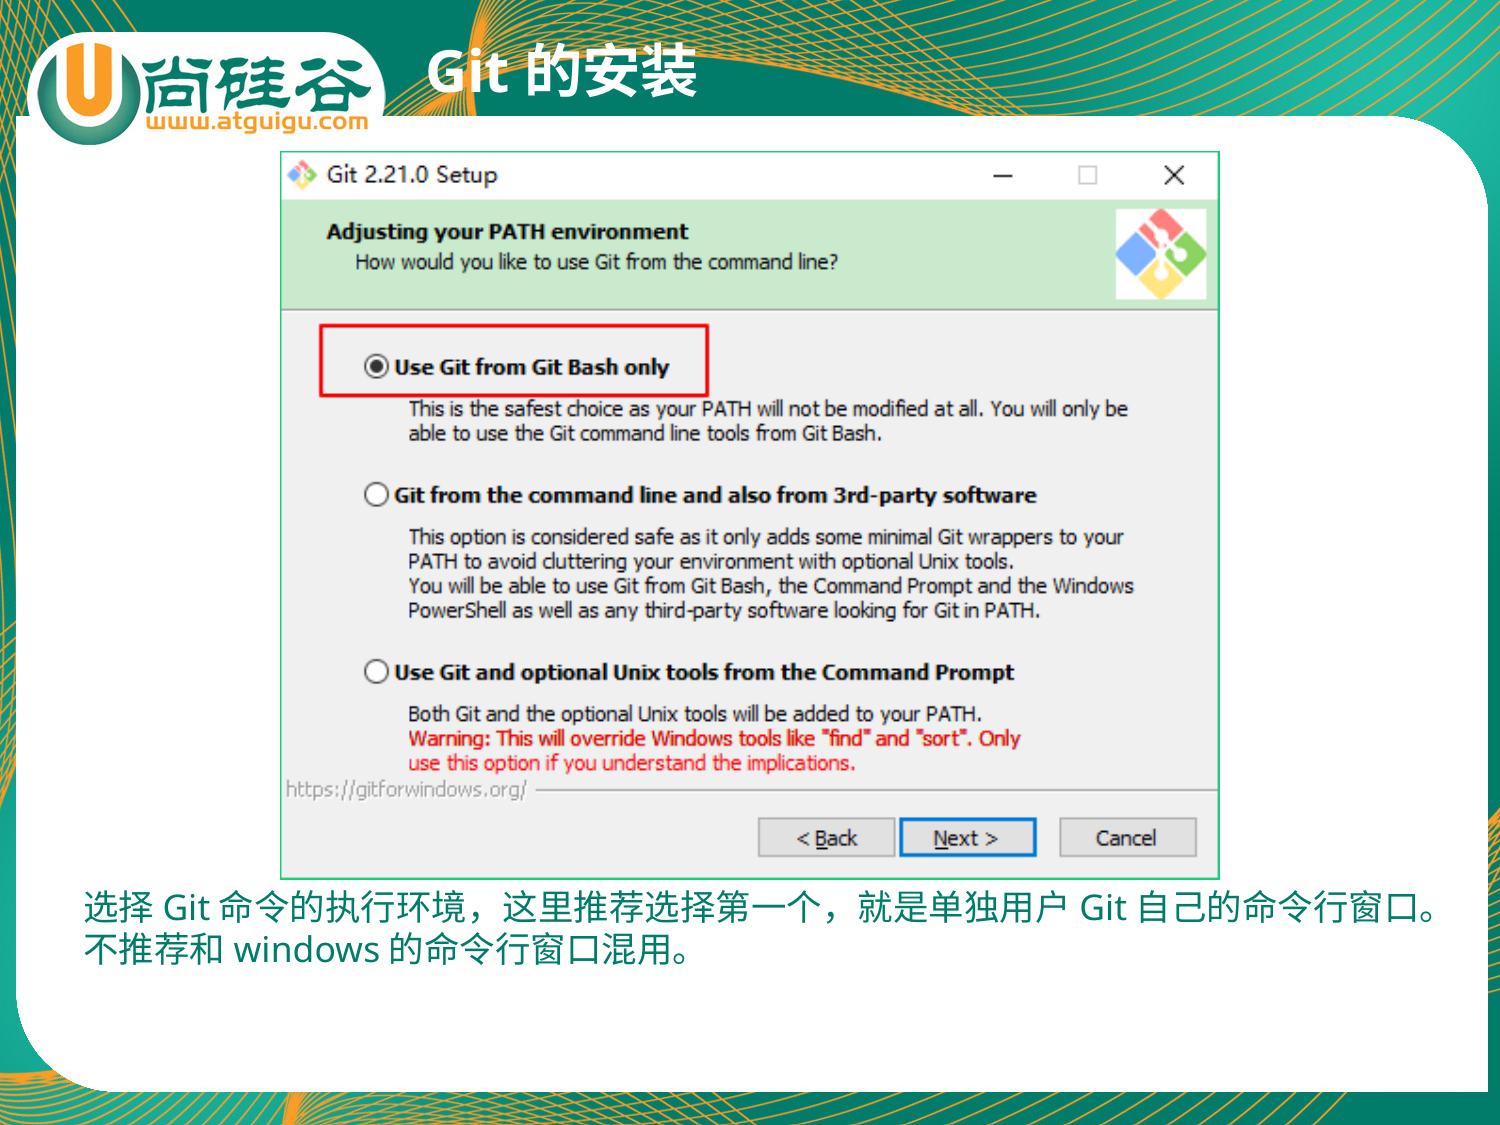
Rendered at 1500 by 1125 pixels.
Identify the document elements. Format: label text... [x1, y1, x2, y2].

picture [0, 0, 1500, 1125]
text_box Git的安装 [194, 30, 930, 108]
text_box 选择Git命令的执行环境，这里推荐选择第一个，就是单独用户Git自己的命令行窗口。 不推荐和windows的命令行窗口混用。 [76, 881, 1436, 973]
